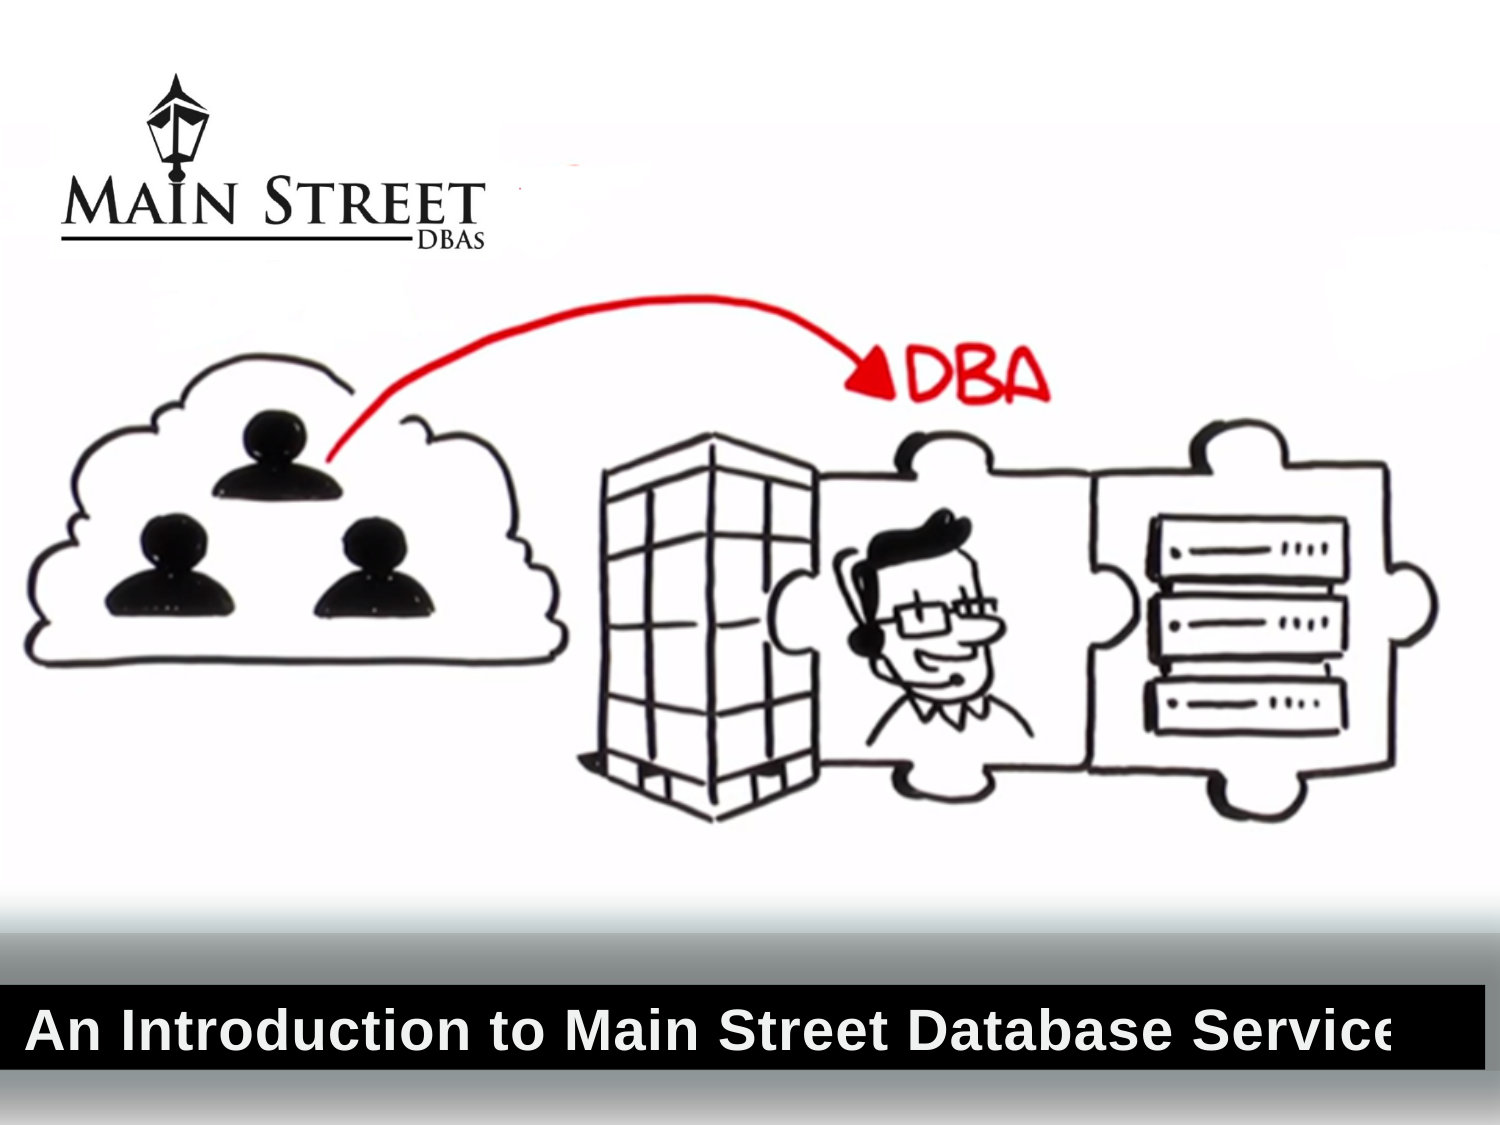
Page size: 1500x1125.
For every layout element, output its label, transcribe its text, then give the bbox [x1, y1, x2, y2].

text_box An Introduction to Main Street Database Services [0, 984, 1486, 1070]
picture [2, 70, 1500, 885]
